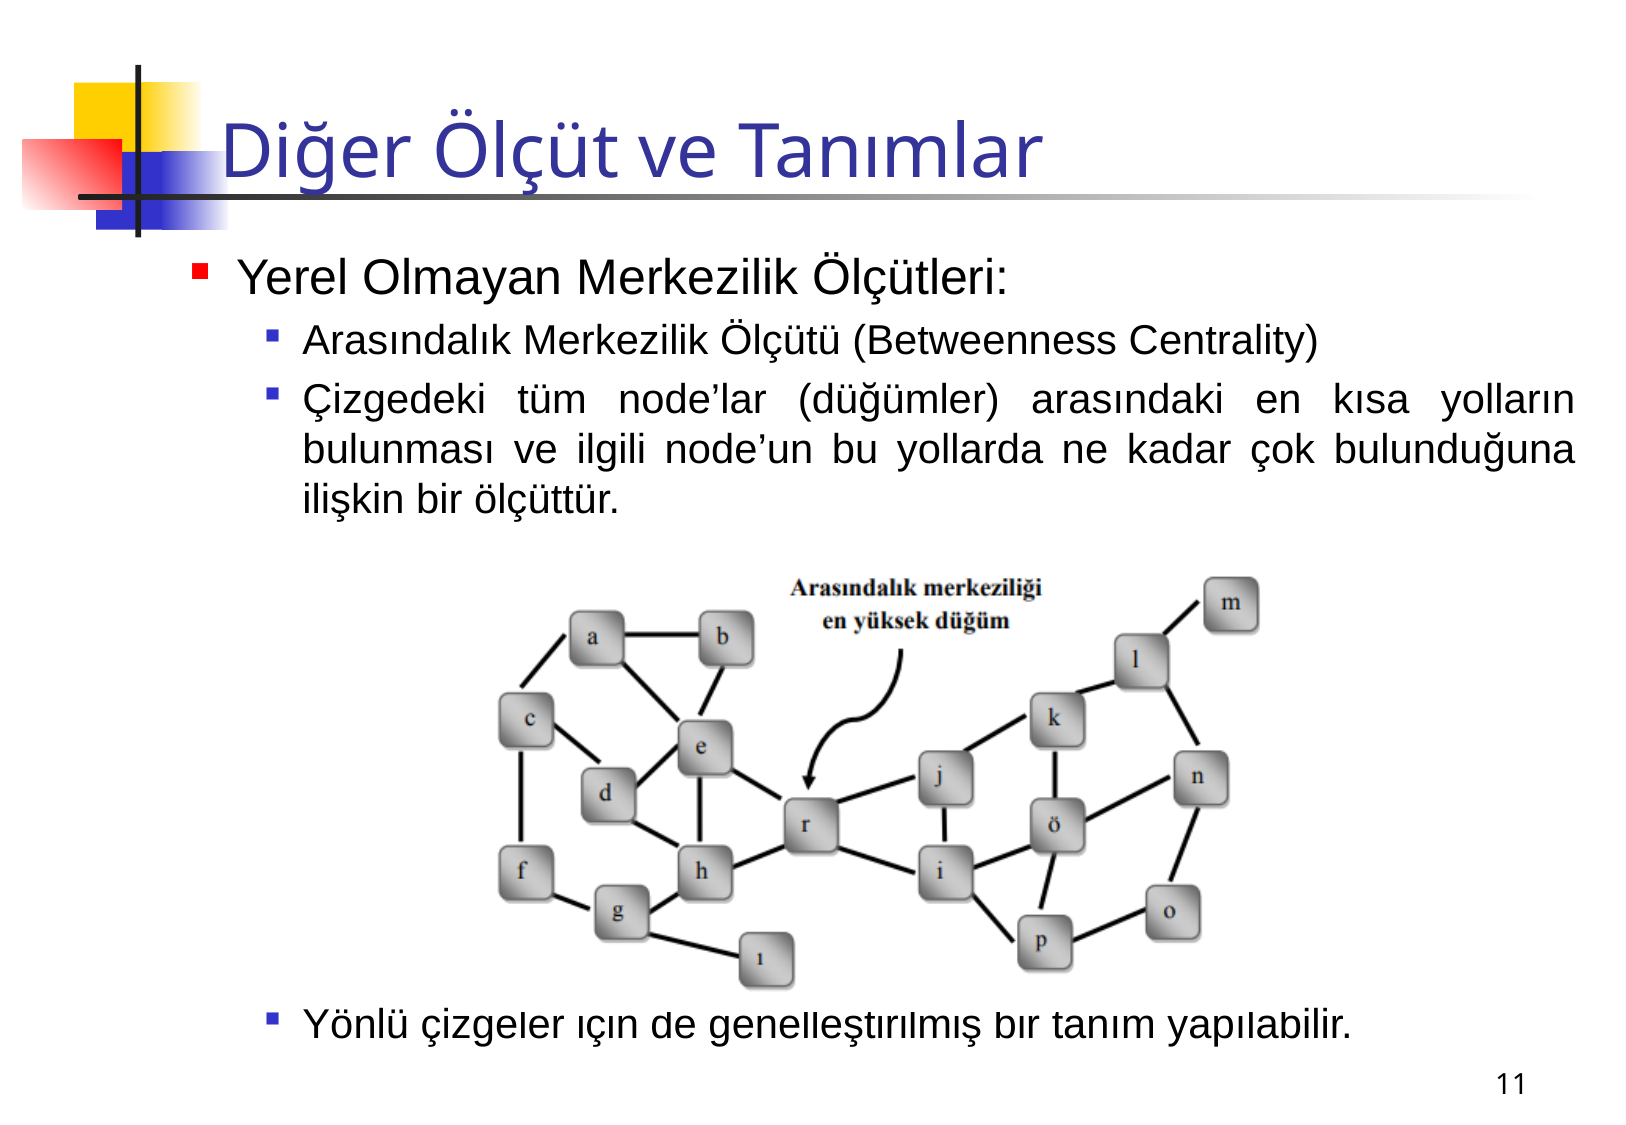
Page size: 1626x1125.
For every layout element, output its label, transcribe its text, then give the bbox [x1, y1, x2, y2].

title Diğer Ölçüt ve Tanımlar [204, 12, 1590, 200]
text_box Yerel Olmayan Merkezilik Ölçütleri: Arasındalık Merkezilik Ölçütü (Betweenness Centrality) Çizgedeki tüm node’lar (düğümler) arasındaki en kısa yolların bulunması ve ilgili node’un bu yollarda ne kadar çok bulunduğuna ilişkin bir ölçüttür. Yönlü çizgeler için de genelleştirilmiş bir tanım yapılabilir. [99, 237, 1592, 1006]
picture [469, 540, 1296, 1012]
slide_number 11 [1205, 1037, 1544, 1113]
